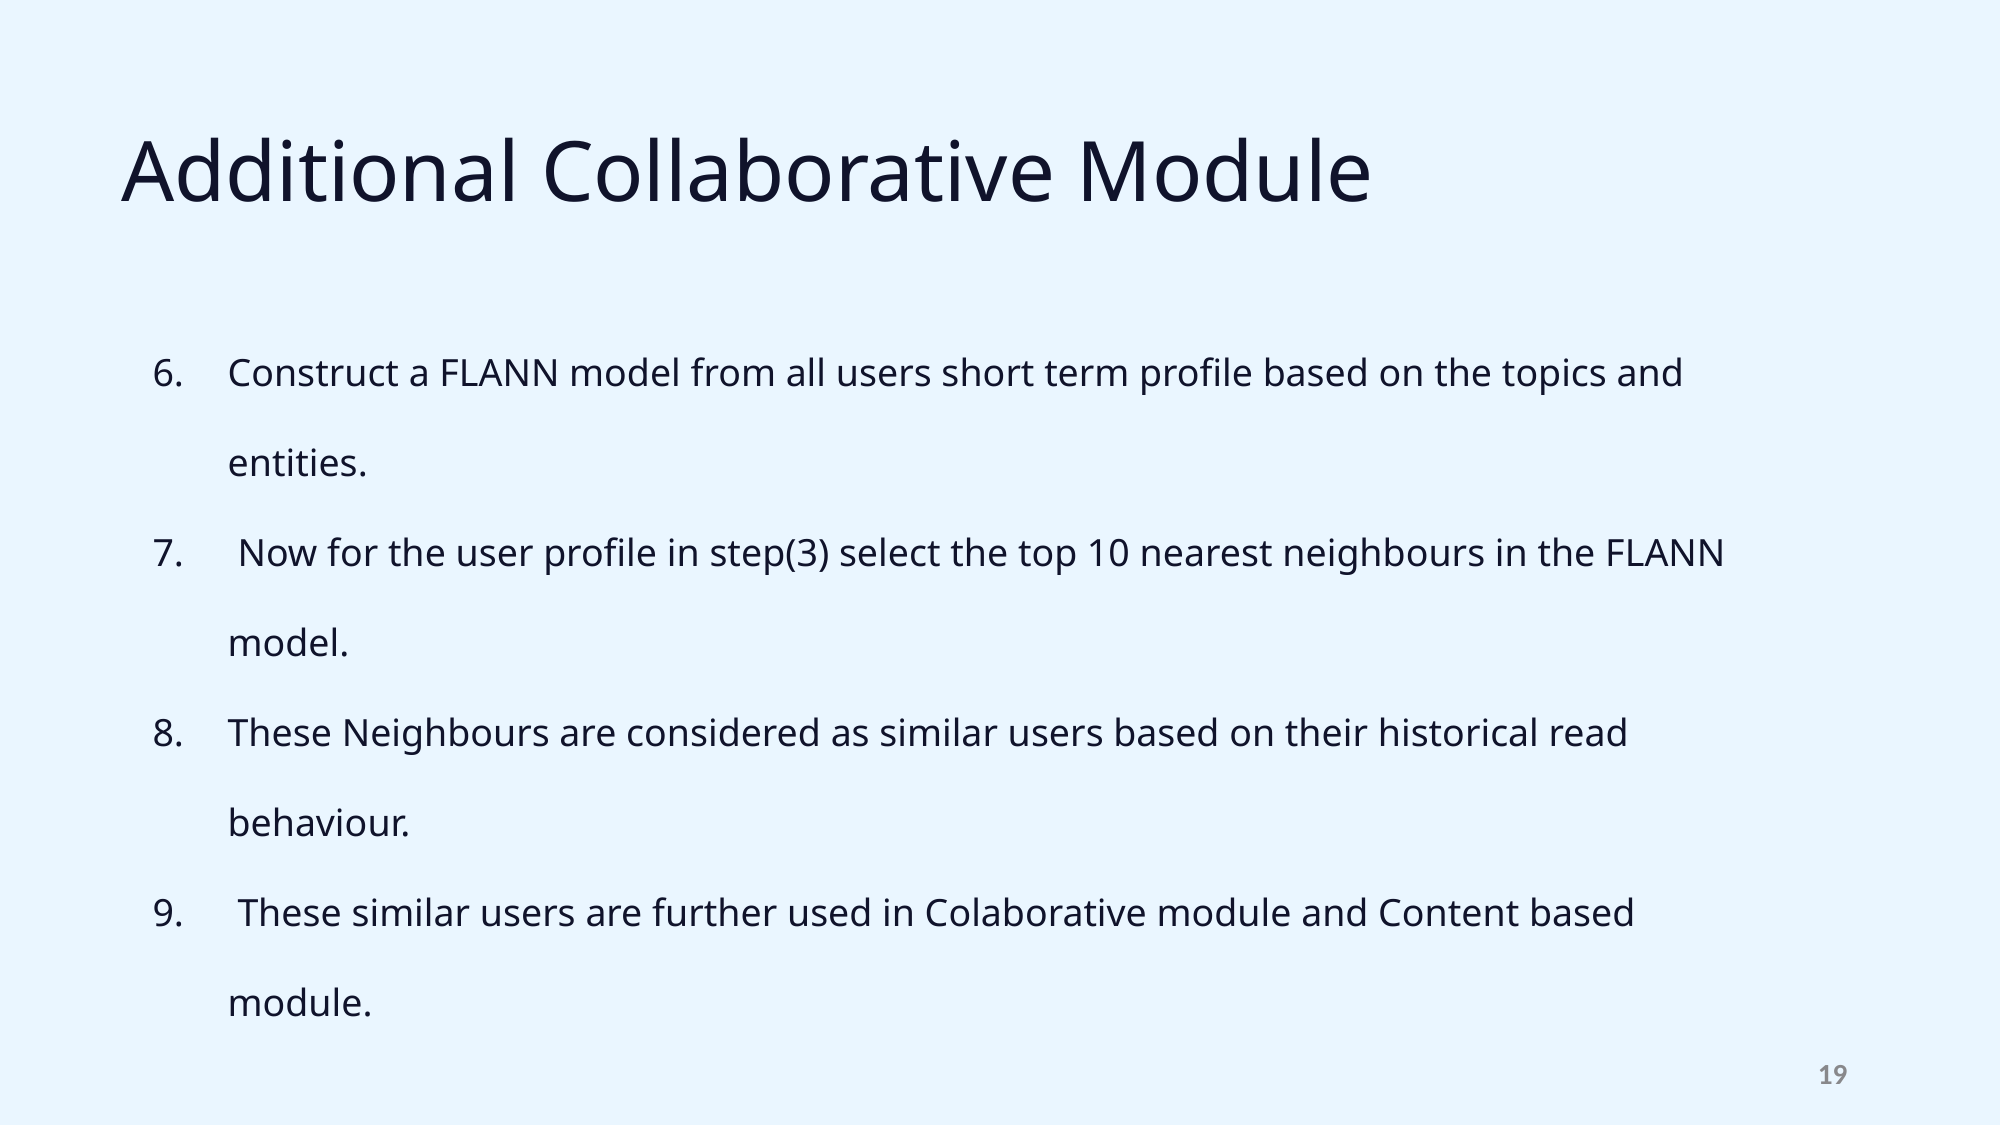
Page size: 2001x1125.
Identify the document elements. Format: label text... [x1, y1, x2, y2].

text_box Construct a FLANN model from all users short term profile based on the topics and entities. Now for the user profile in step(3) select the top 10 nearest neighbours in the FLANN model. These Neighbours are considered as similar users based on their historical read behaviour. These similar users are further used in Colaborative module and Content based module. [137, 296, 1757, 1122]
slide_number ‹#› [1412, 1042, 1863, 1103]
text_box Additional Collaborative Module [106, 122, 1894, 228]
